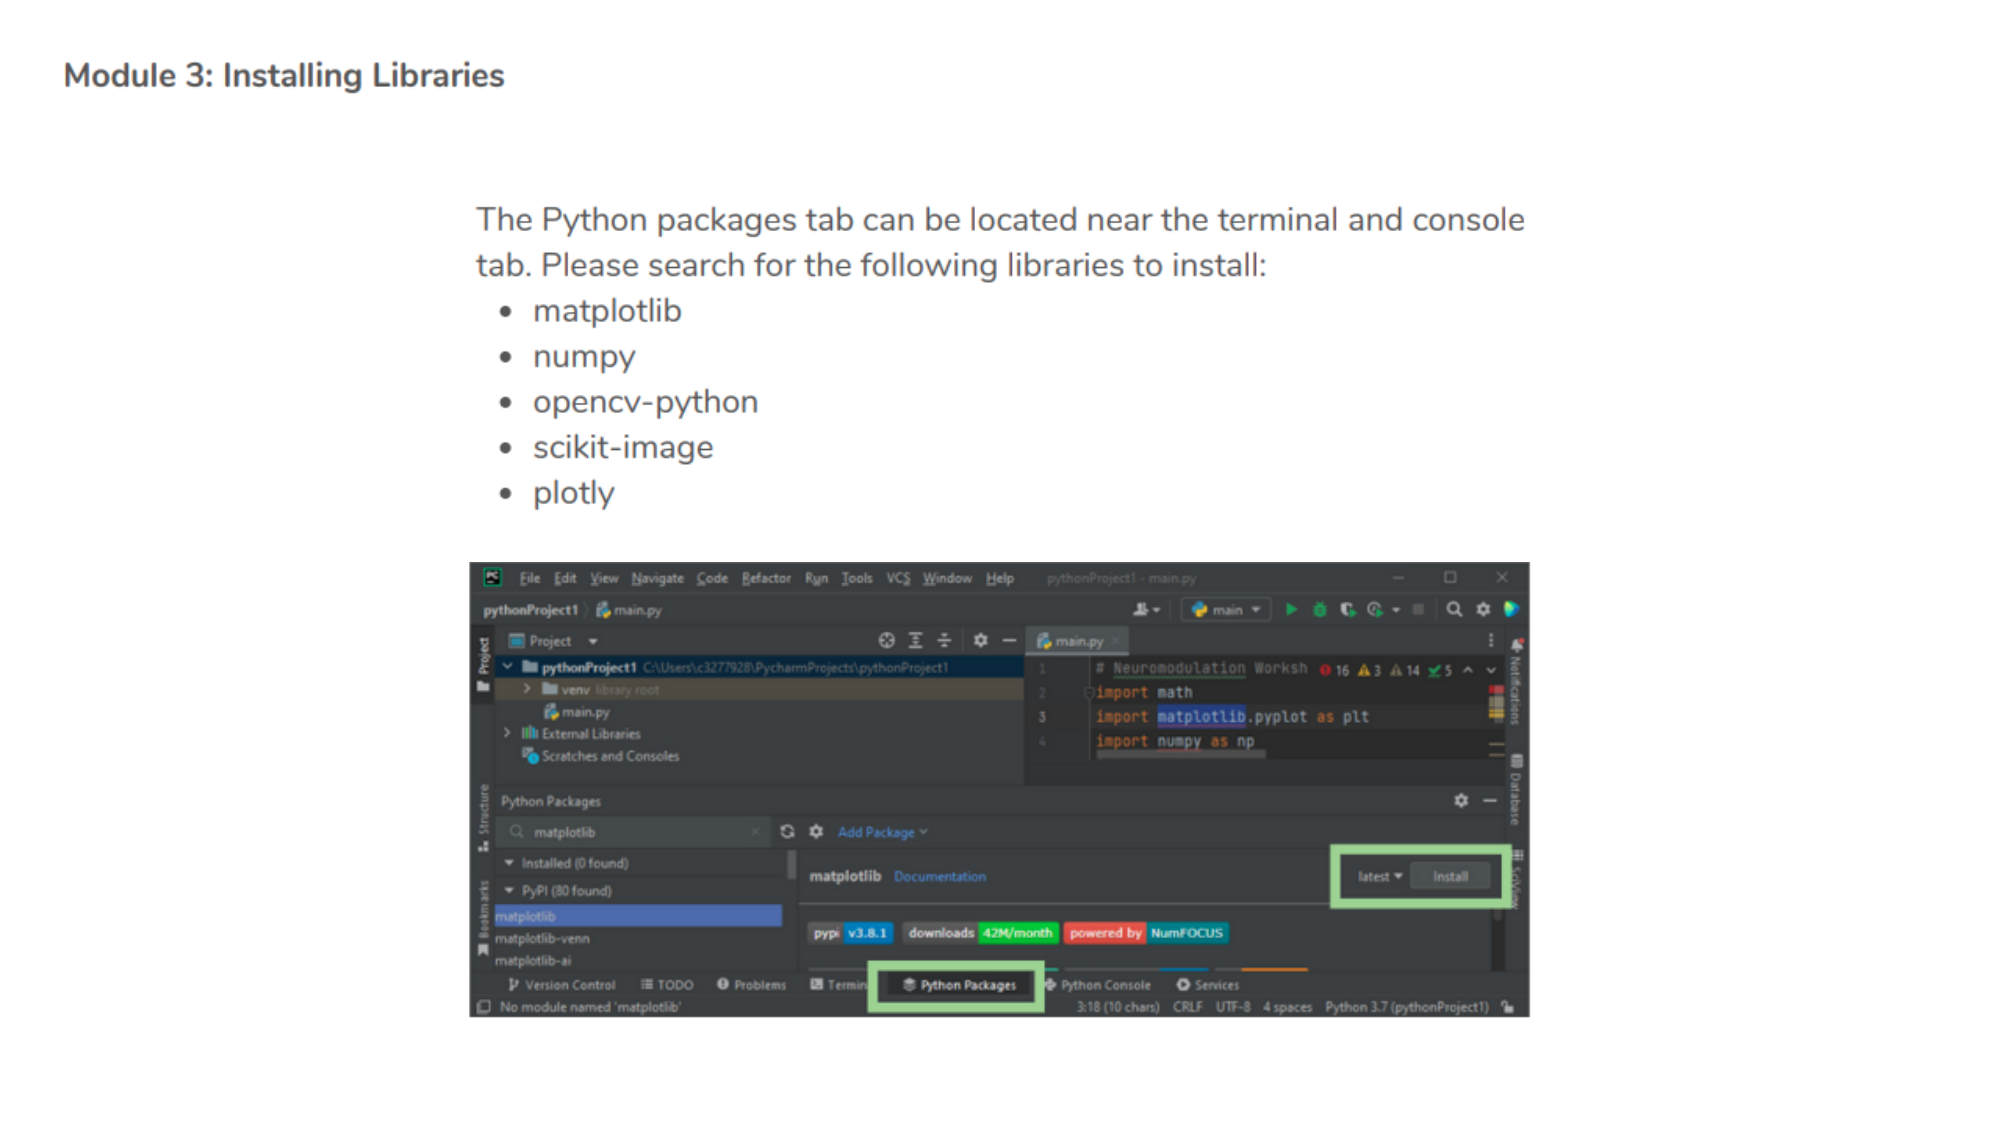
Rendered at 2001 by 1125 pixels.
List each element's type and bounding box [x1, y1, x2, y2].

picture [468, 198, 1532, 518]
picture [55, 50, 512, 103]
picture [468, 562, 1532, 1021]
